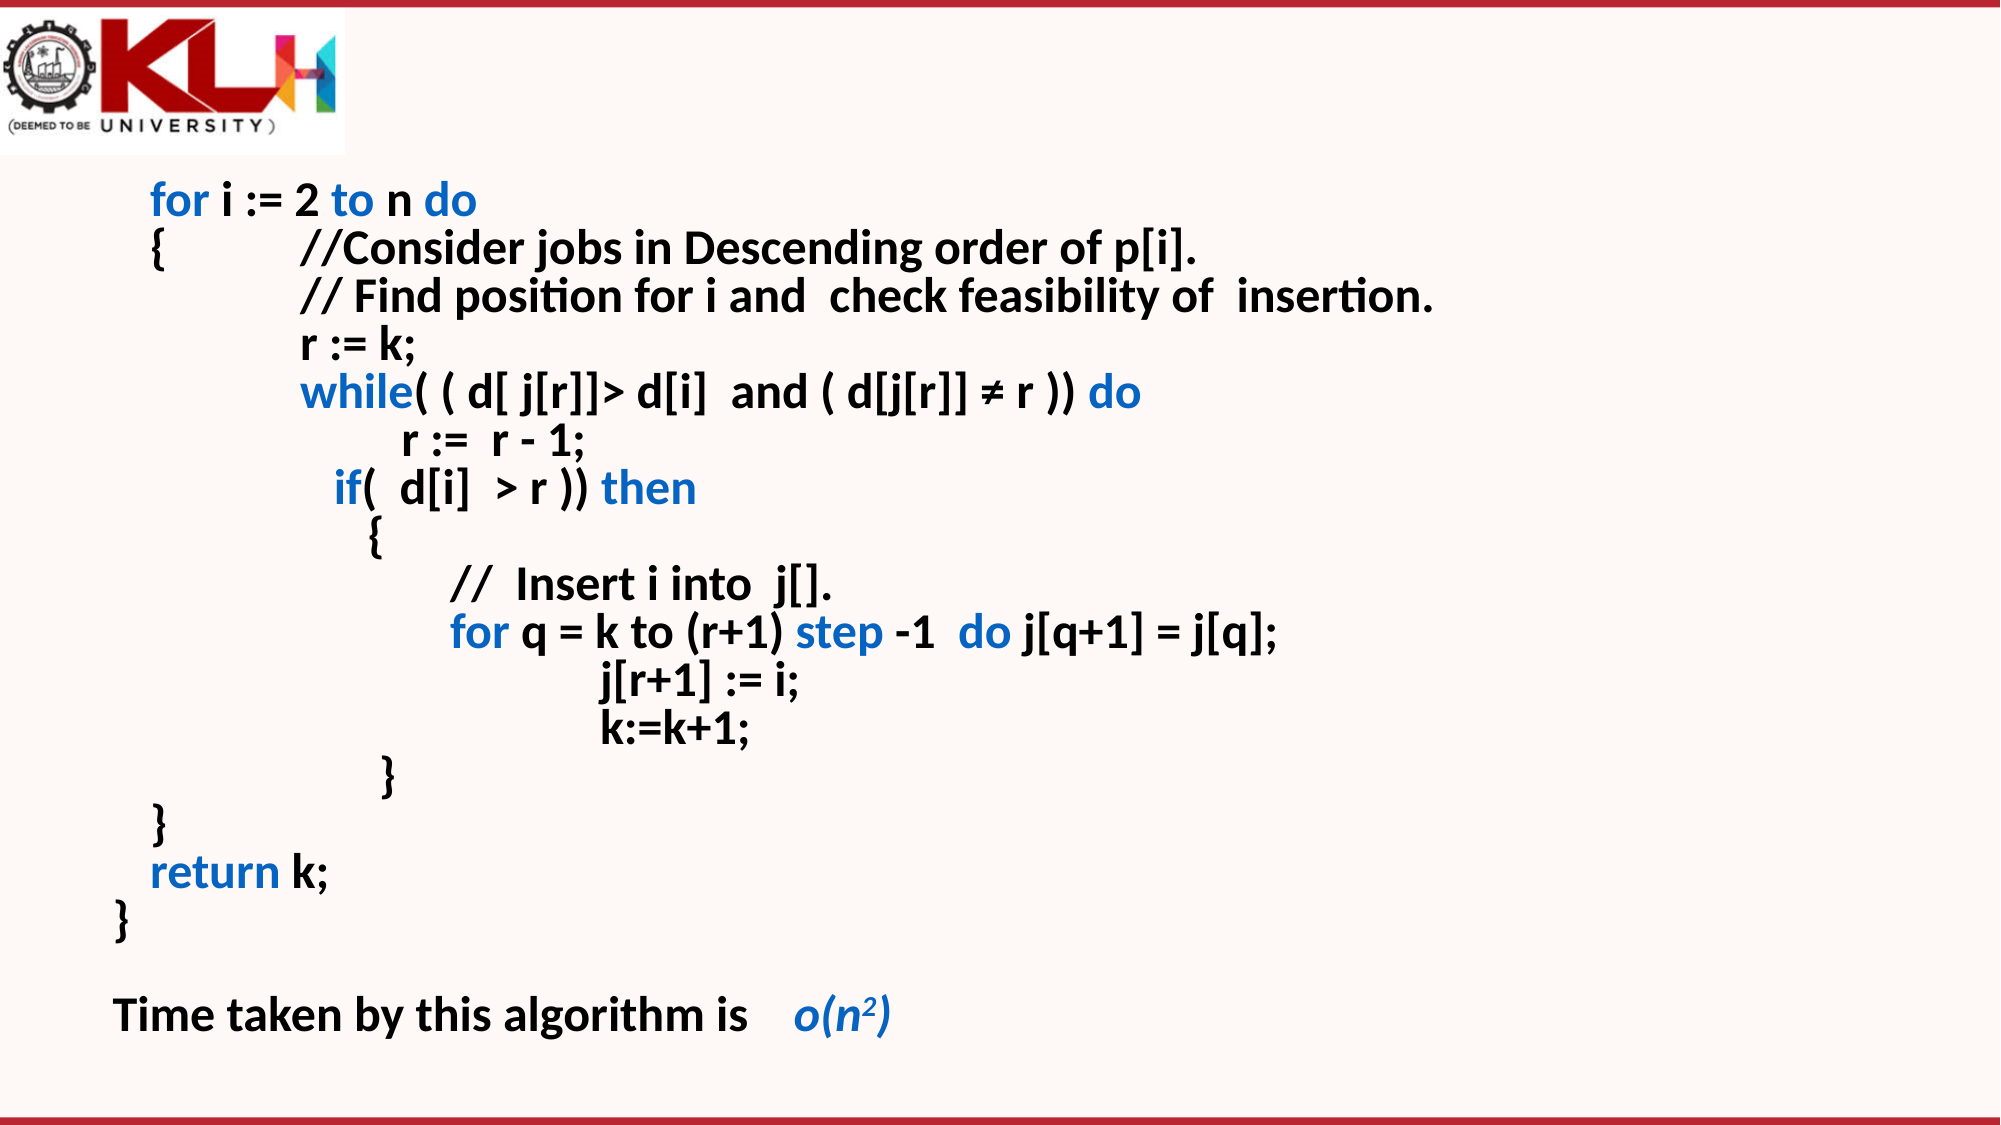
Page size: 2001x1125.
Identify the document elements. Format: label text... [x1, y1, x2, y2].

list for i := 2 to n do { //Consider jobs in Descending order of p[i]. // Find position for i and check feasibility of insertion. r := k; while( ( d[ j[r]]> d[i] and ( d[j[r]] ≠ r )) do r := r - 1; if( d[i] > r )) then { // Insert i into j[]. for q = k to (r+1) step -1 do j[q+1] = j[q]; j[r+1] := i; k:=k+1; } } return k; } Time taken by this algorithm is o(n2) [97, 171, 1801, 1046]
picture [0, 8, 345, 155]
